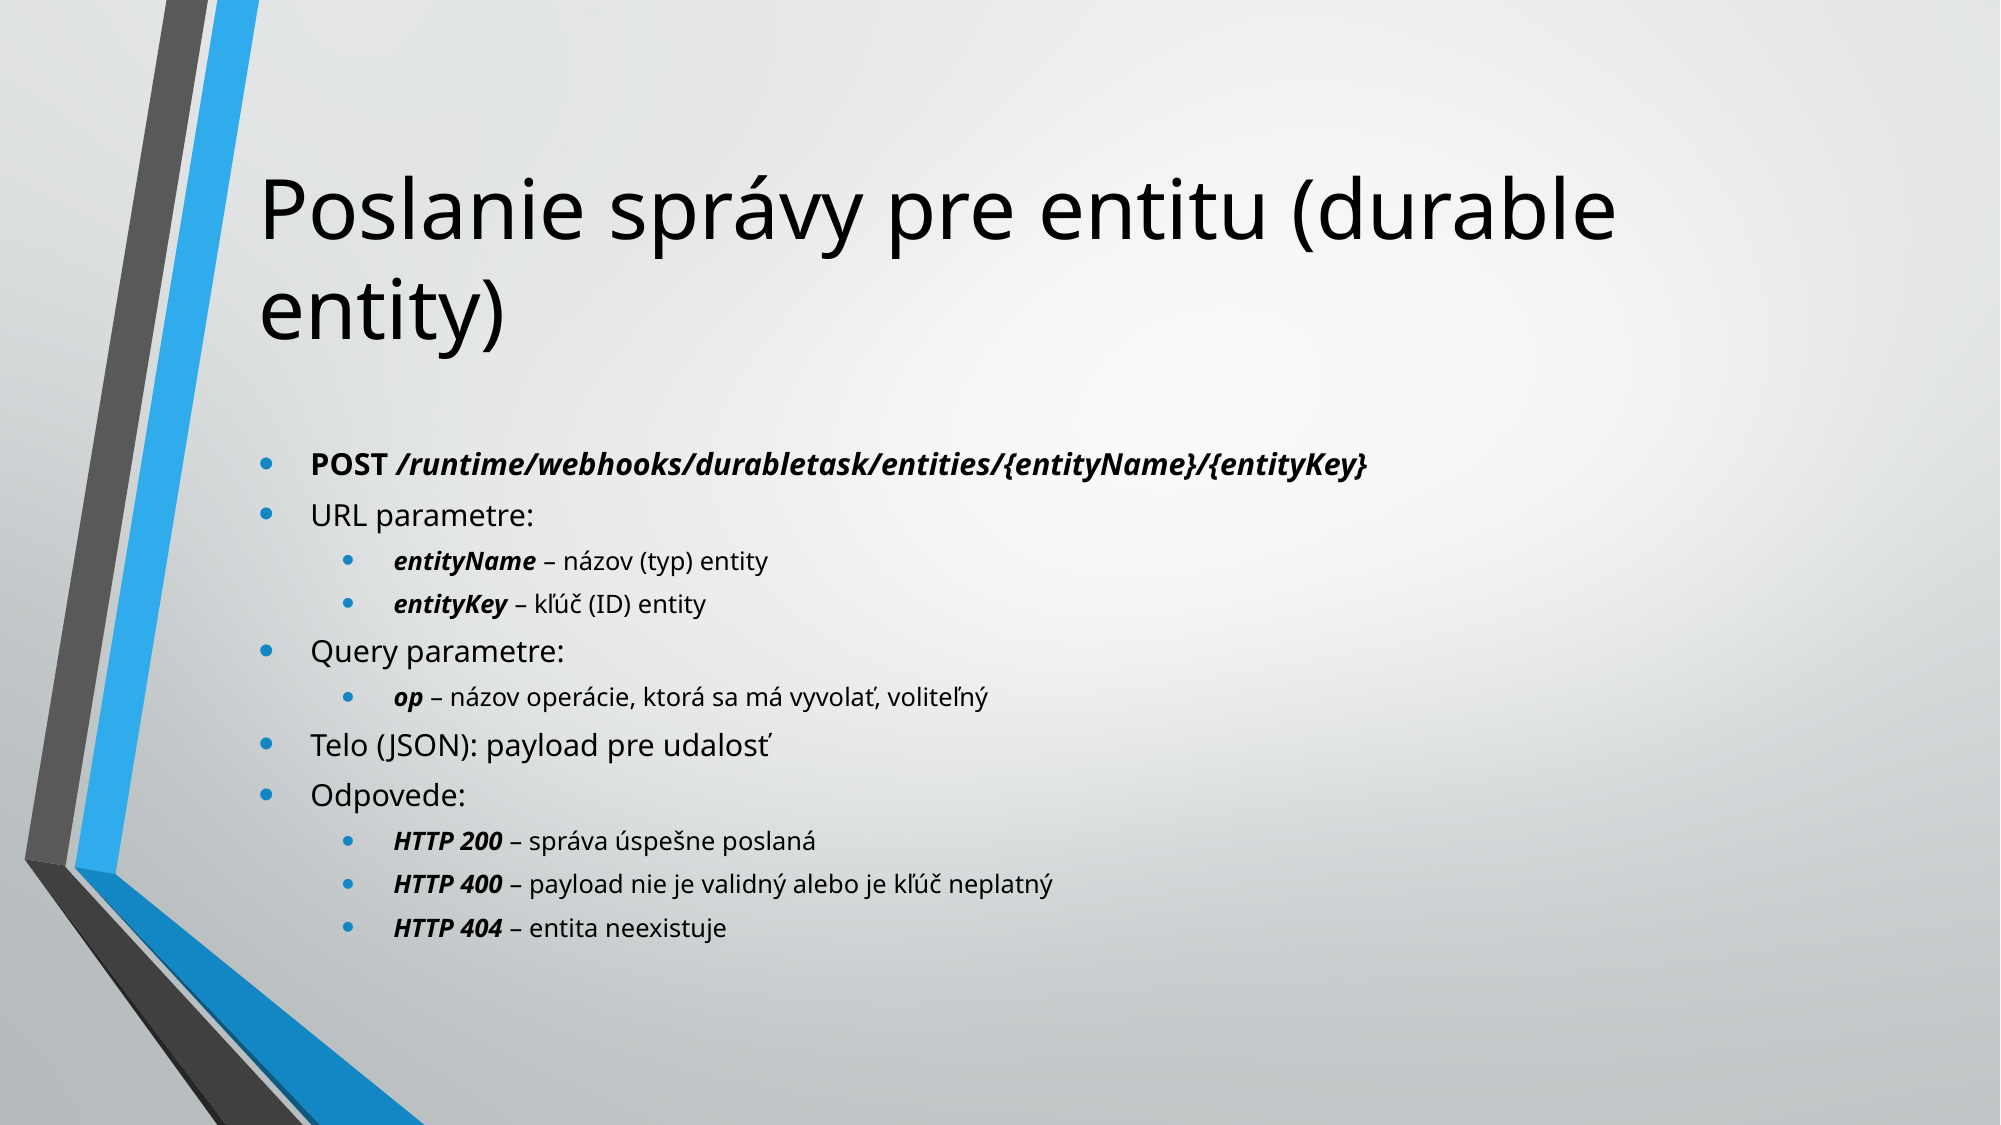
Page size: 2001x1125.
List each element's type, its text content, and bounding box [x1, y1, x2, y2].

title Poslanie správy pre entitu (durable entity) [243, 112, 1887, 400]
list POST /runtime/webhooks/durabletask/entities/{entityName}/{entityKey} URL parametre: entityName – názov (typ) entity entityKey – kľúč (ID) entity Query parametre: op – názov operácie, ktorá sa má vyvolať, voliteľný Telo (JSON): payload pre udalosť Odpovede: HTTP 200 – správa úspešne poslaná HTTP 400 – payload nie je validný alebo je kľúč neplatný HTTP 404 – entita neexistuje [243, 437, 1887, 950]
